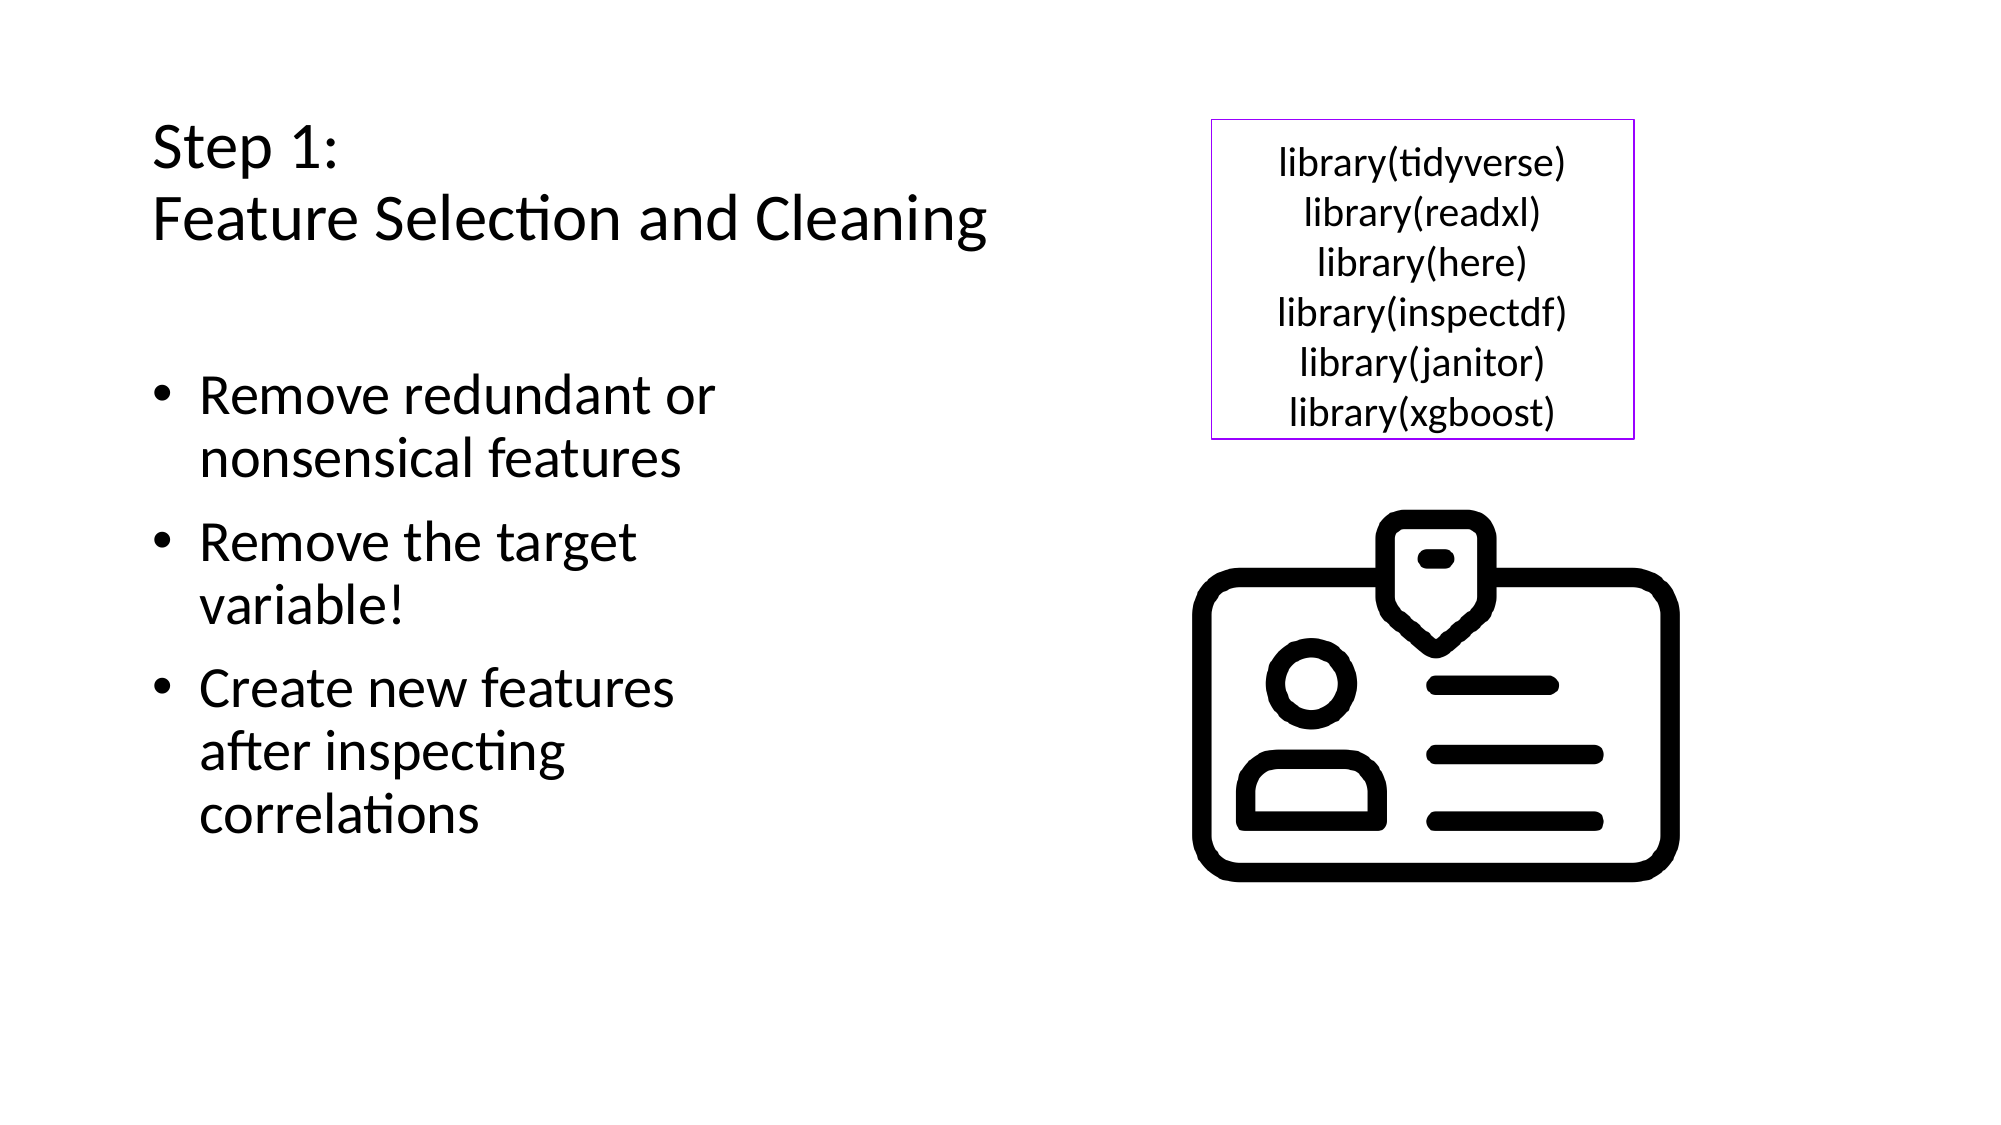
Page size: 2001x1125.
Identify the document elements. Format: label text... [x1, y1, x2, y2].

text_box library(tidyverse) library(readxl) library(here) library(inspectdf) library(janitor) library(xgboost) [1211, 119, 1634, 440]
list Remove redundant or nonsensical features Remove the target variable! Create new features after inspecting correlations [137, 357, 783, 983]
picture [1117, 479, 1754, 932]
title Step 1: Feature Selection and Cleaning [137, 0, 1237, 263]
